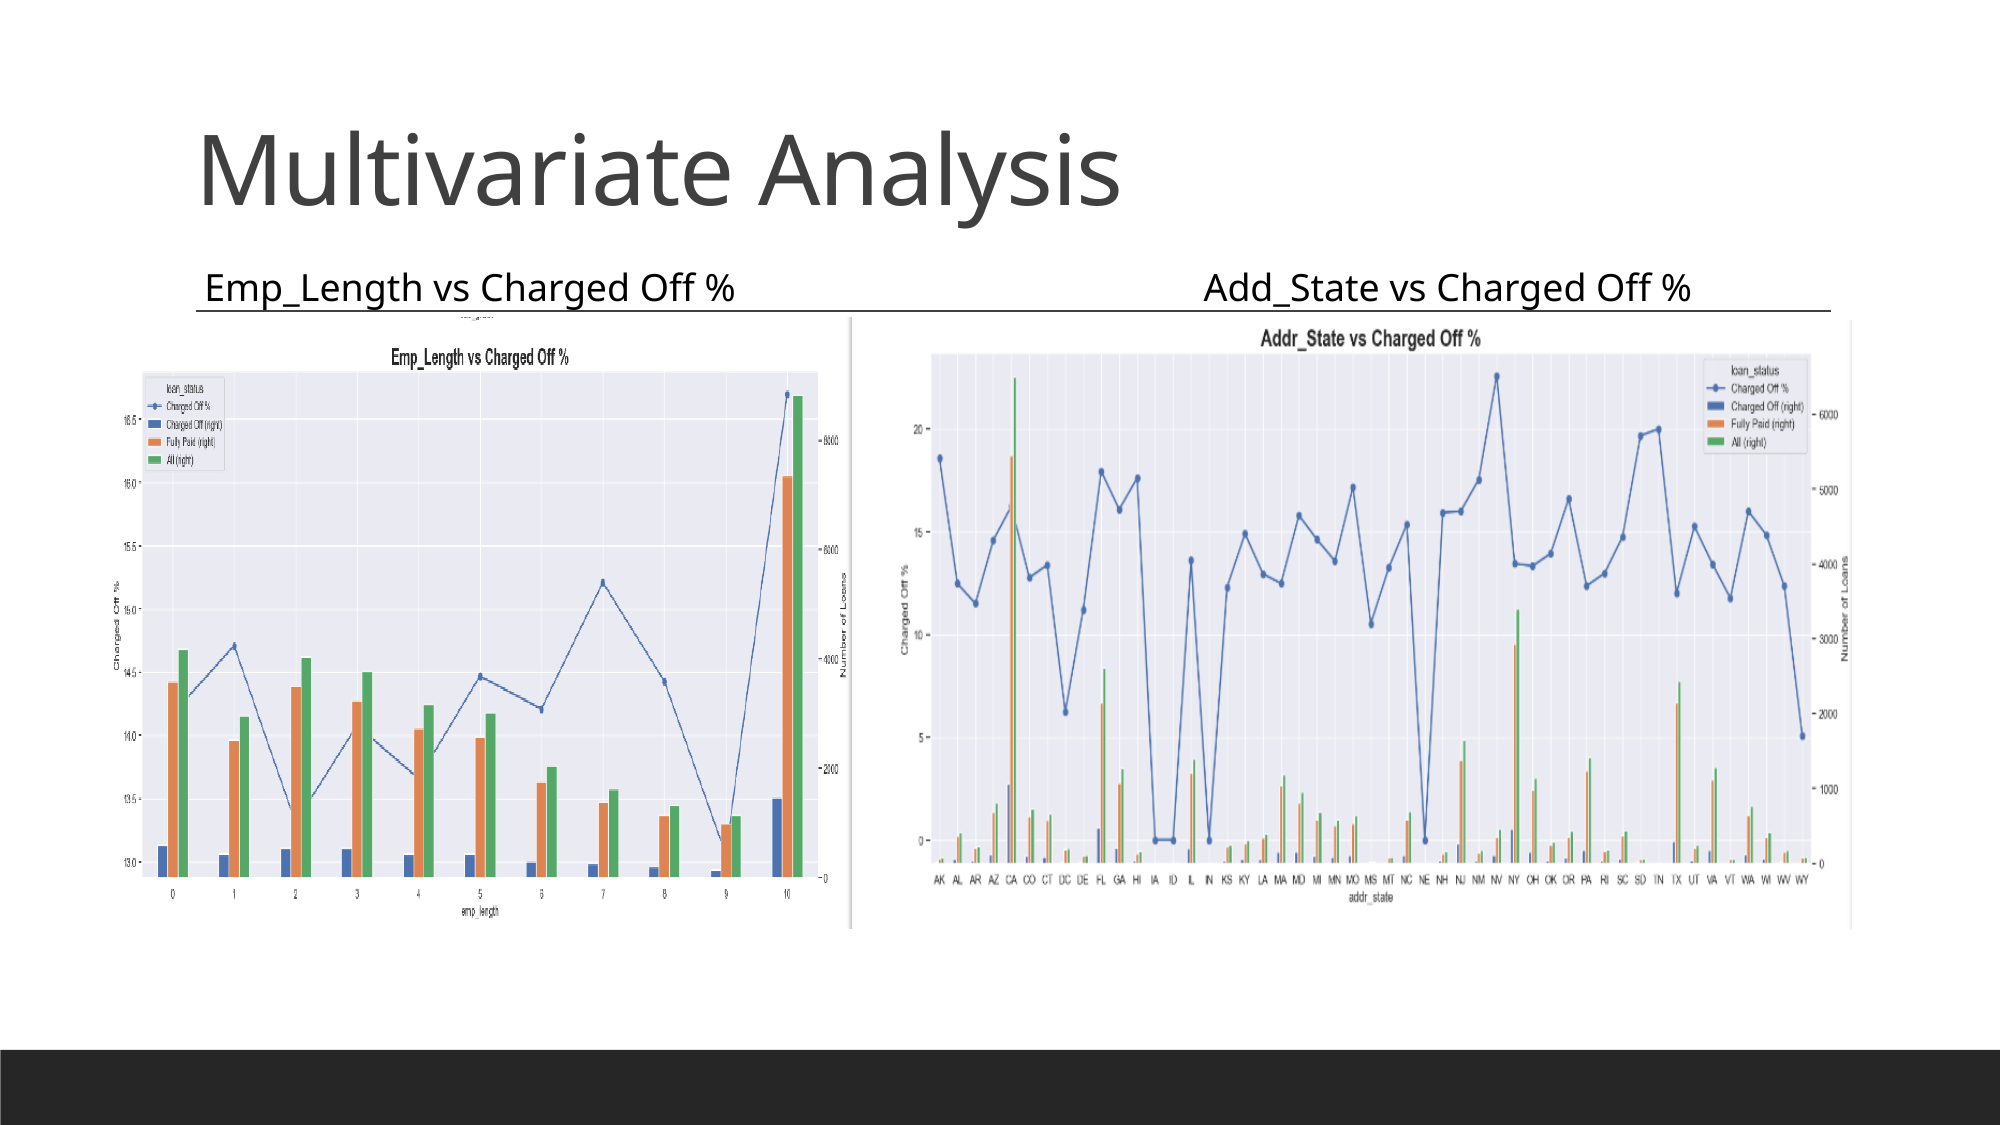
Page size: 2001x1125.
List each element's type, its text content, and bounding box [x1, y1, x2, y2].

picture [866, 319, 1852, 929]
title Multivariate Analysis [180, 47, 1830, 235]
text_box Add_State vs Charged Off % [1188, 256, 1708, 316]
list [96, 316, 854, 929]
text_box Emp_Length vs Charged Off % [179, 256, 868, 317]
